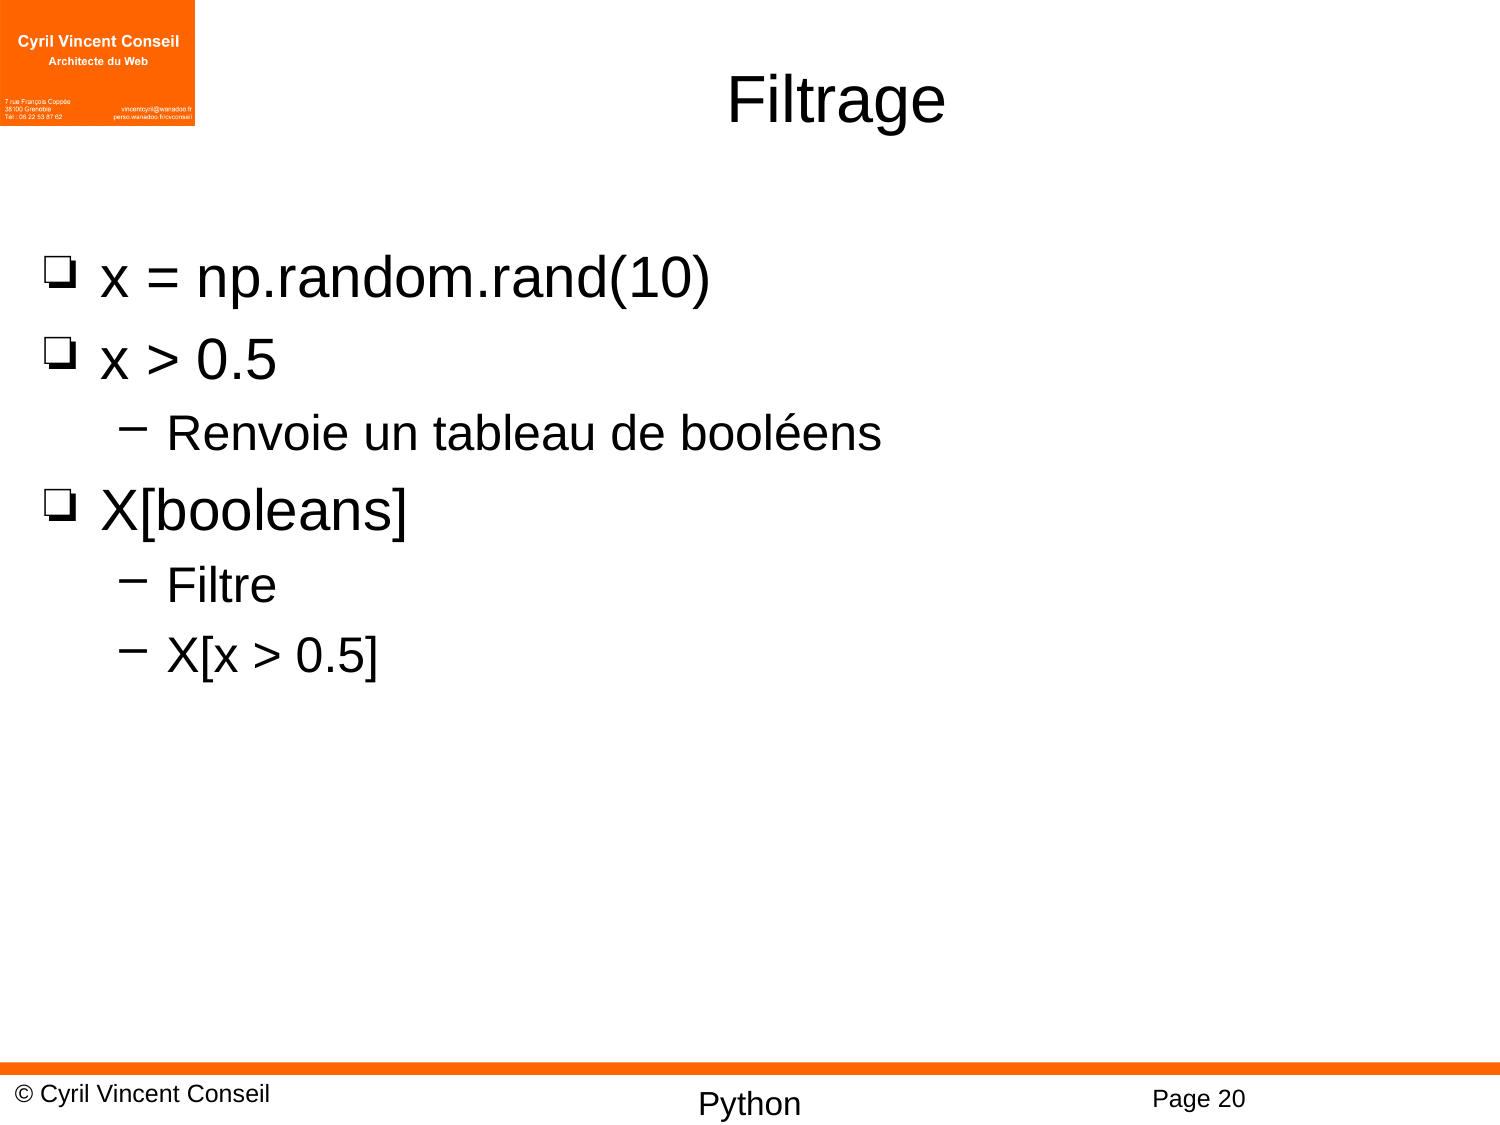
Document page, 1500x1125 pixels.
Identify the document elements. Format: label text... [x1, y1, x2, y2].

list x = np.random.rand(10) x > 0.5 Renvoie un tableau de booléens X[booleans] Filtre X[x > 0.5] [29, 231, 1468, 1059]
picture [0, 0, 195, 126]
title Filtrage [194, 2, 1480, 190]
